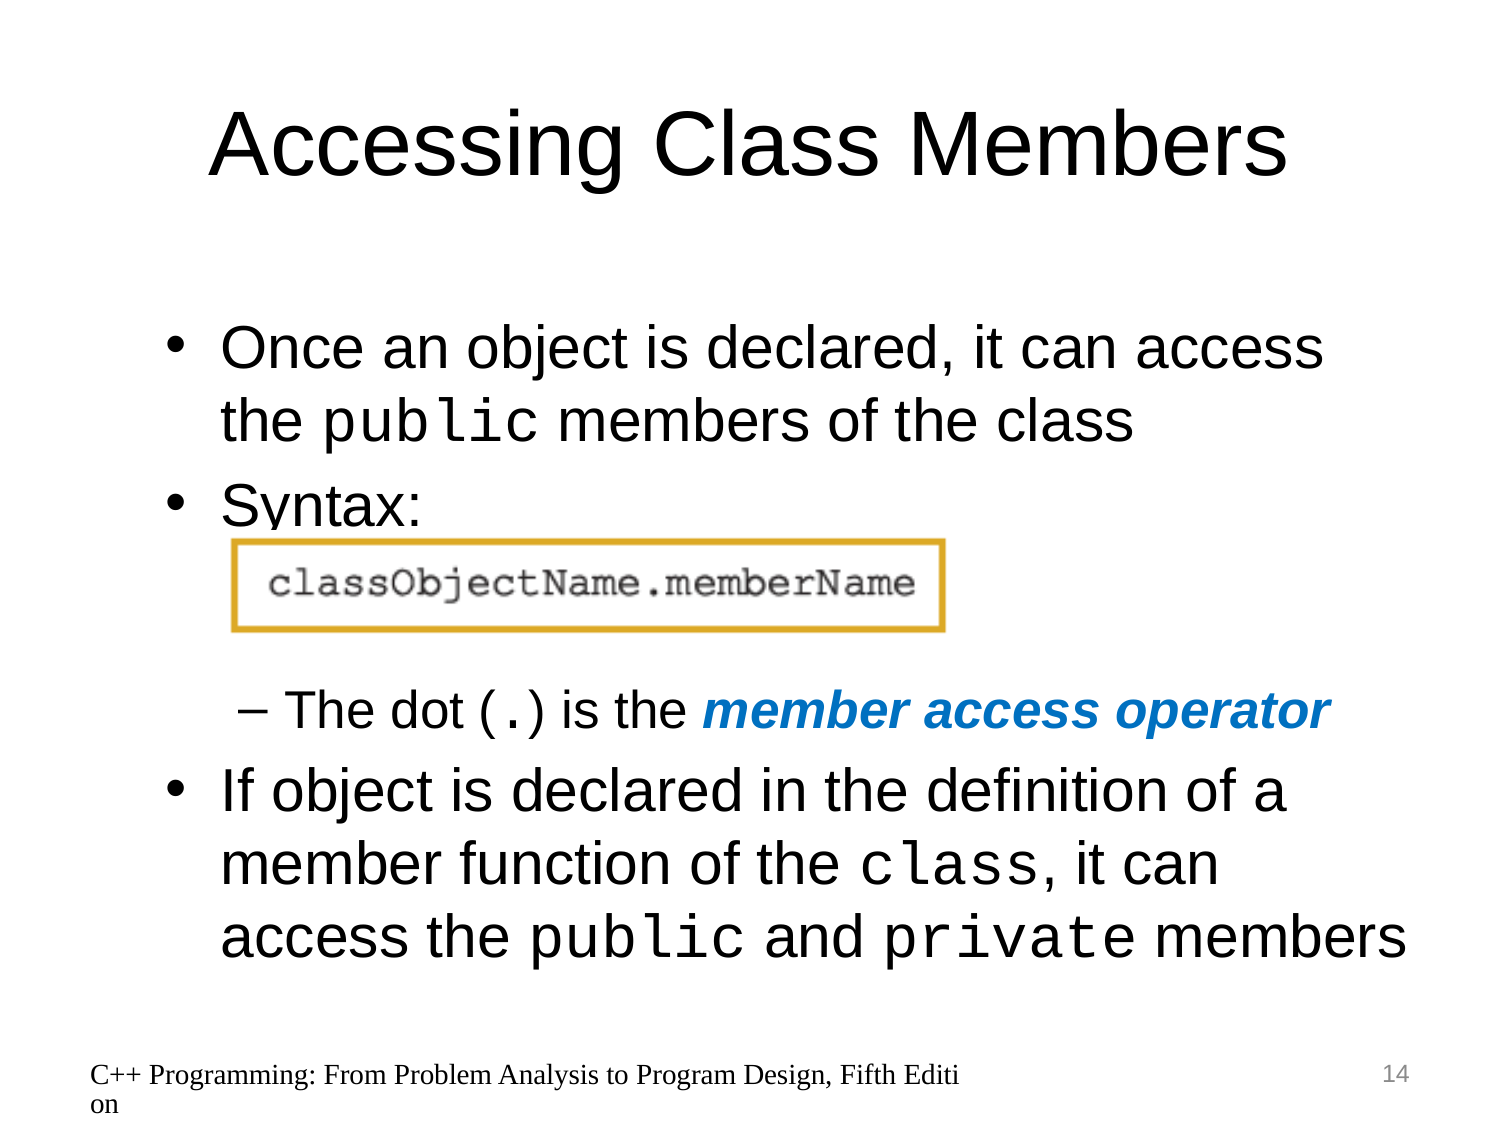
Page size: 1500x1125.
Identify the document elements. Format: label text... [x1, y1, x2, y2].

footer C++ Programming: From Problem Analysis to Program Design, Fifth Edition [75, 1042, 988, 1103]
list Once an object is declared, it can access the public members of the class Syntax: The dot (.) is the member access operator If object is declared in the definition of a member function of the class, it can access the public and private members [149, 299, 1426, 1026]
slide_number 14 [1074, 1042, 1425, 1103]
title Accessing Class Members [74, 44, 1426, 233]
picture [224, 530, 951, 638]
